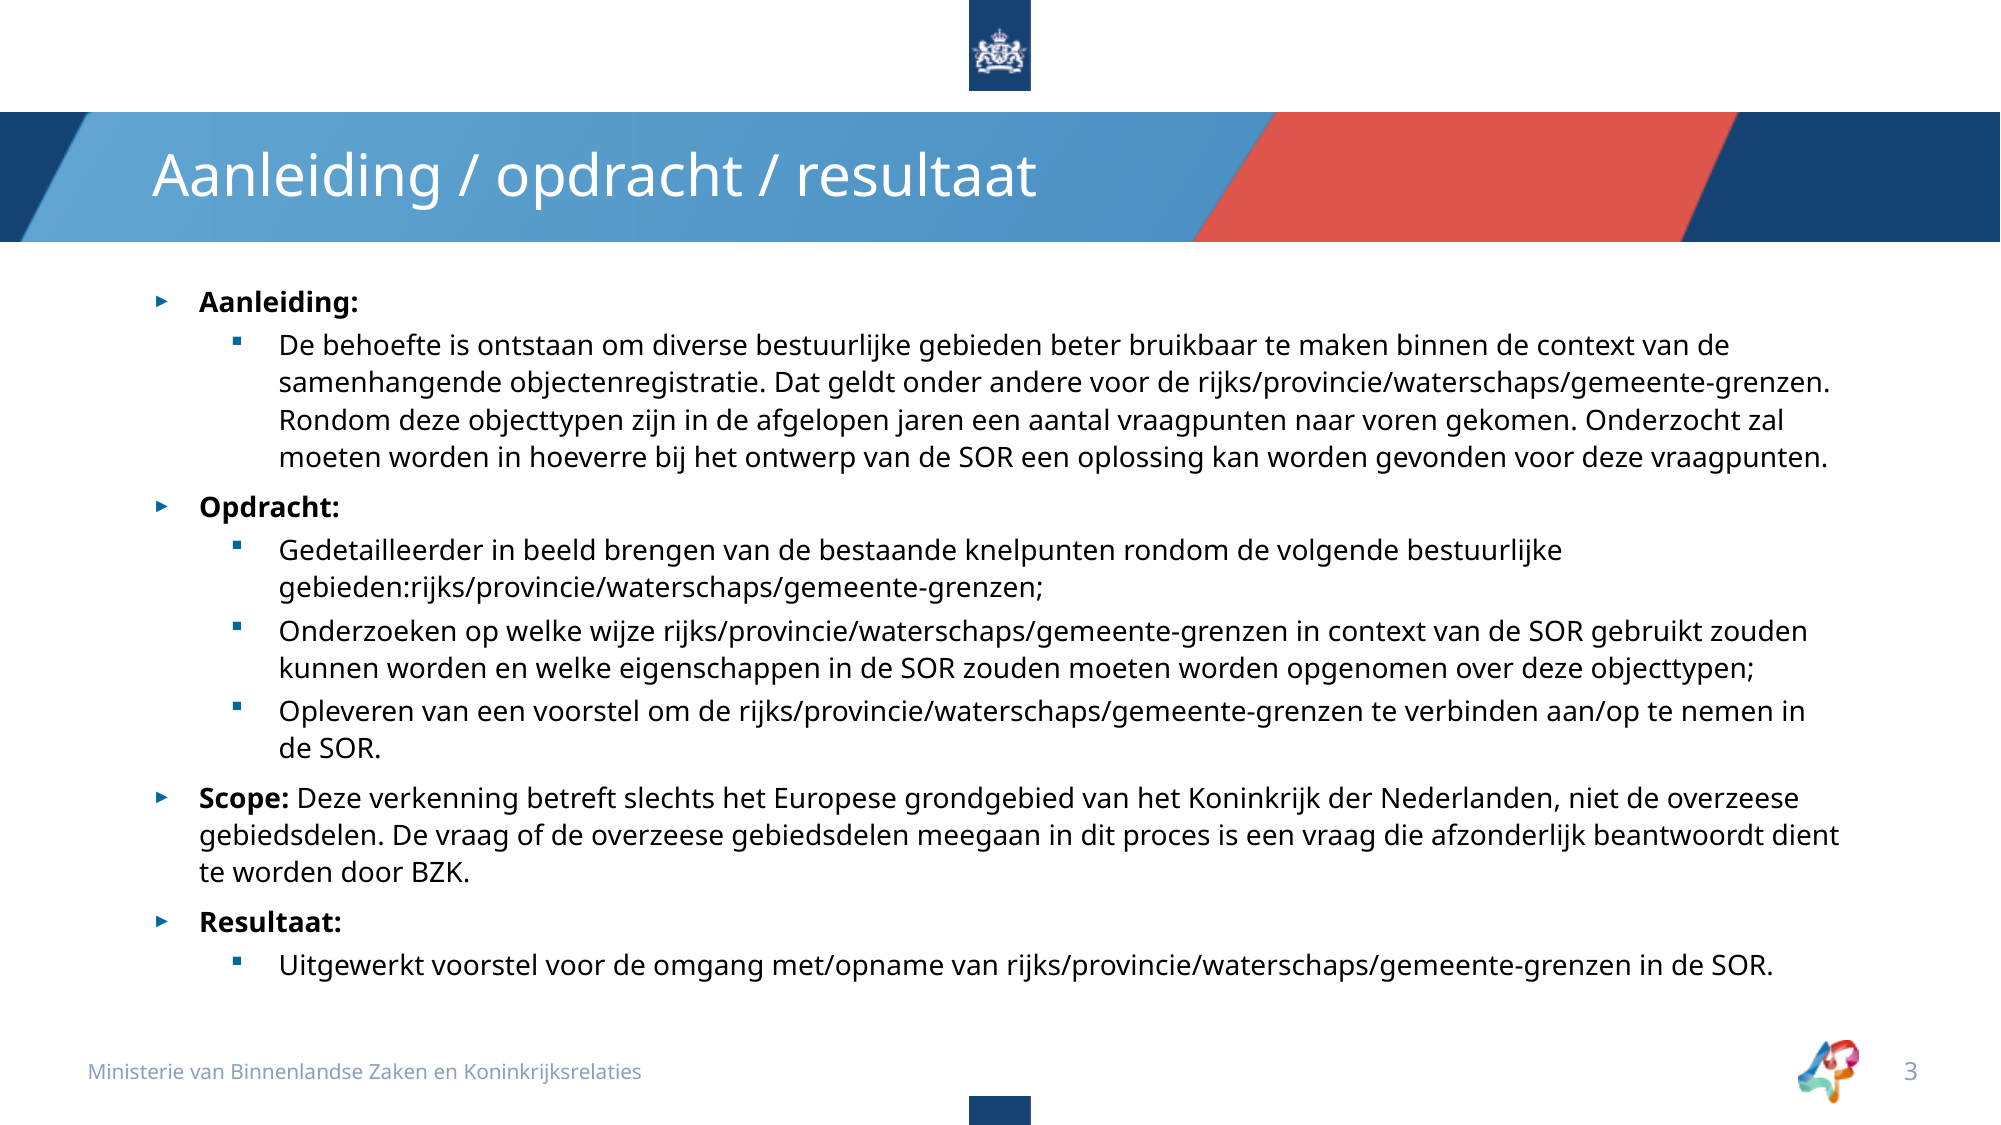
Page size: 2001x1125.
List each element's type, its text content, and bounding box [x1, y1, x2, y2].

picture [1863, 112, 2000, 242]
slide_number 3 [1483, 1042, 1933, 1103]
picture [969, 0, 1031, 91]
footer Ministerie van Binnenlandse Zaken en Koninkrijksrelaties [72, 1042, 868, 1103]
list Aanleiding: De behoefte is ontstaan om diverse bestuurlijke gebieden beter bruikbaar te maken binnen de context van de samenhangende objectenregistratie. Dat geldt onder andere voor de rijks/provincie/waterschaps/gemeente-grenzen. Rondom deze objecttypen zijn in de afgelopen jaren een aantal vraagpunten naar voren gekomen. Onderzocht zal moeten worden in hoeverre bij het ontwerp van de SOR een oplossing kan worden gevonden voor deze vraagpunten. Opdracht: Gedetailleerder in beeld brengen van de bestaande knelpunten rondom de volgende bestuurlijke gebieden:rijks/provincie/waterschaps/gemeente-grenzen; Onderzoeken op welke wijze rijks/provincie/waterschaps/gemeente-grenzen in context van de SOR gebruikt zouden kunnen worden en welke eigenschappen in de SOR zouden moeten worden opgenomen over deze objecttypen; Opleveren van een voorstel om de rijks/provincie/waterschaps/gemeente-grenzen te verbinden aan/op te nemen in de SOR. Scope: Deze verkenning betreft slechts het Europese grondgebied van het Koninkrijk der Nederlanden, niet de overzeese gebiedsdelen. De vraag of de overzeese gebiedsdelen meegaan in dit proces is een vraag die afzonderlijk beantwoordt dient te worden door BZK. Resultaat: Uitgewerkt voorstel voor de omgang met/opname van rijks/provincie/waterschaps/gemeente-grenzen in de SOR. [137, 273, 1863, 1014]
picture [969, 1096, 1031, 1125]
title Aanleiding / opdracht / resultaat [137, 112, 1863, 242]
picture [0, 112, 137, 242]
